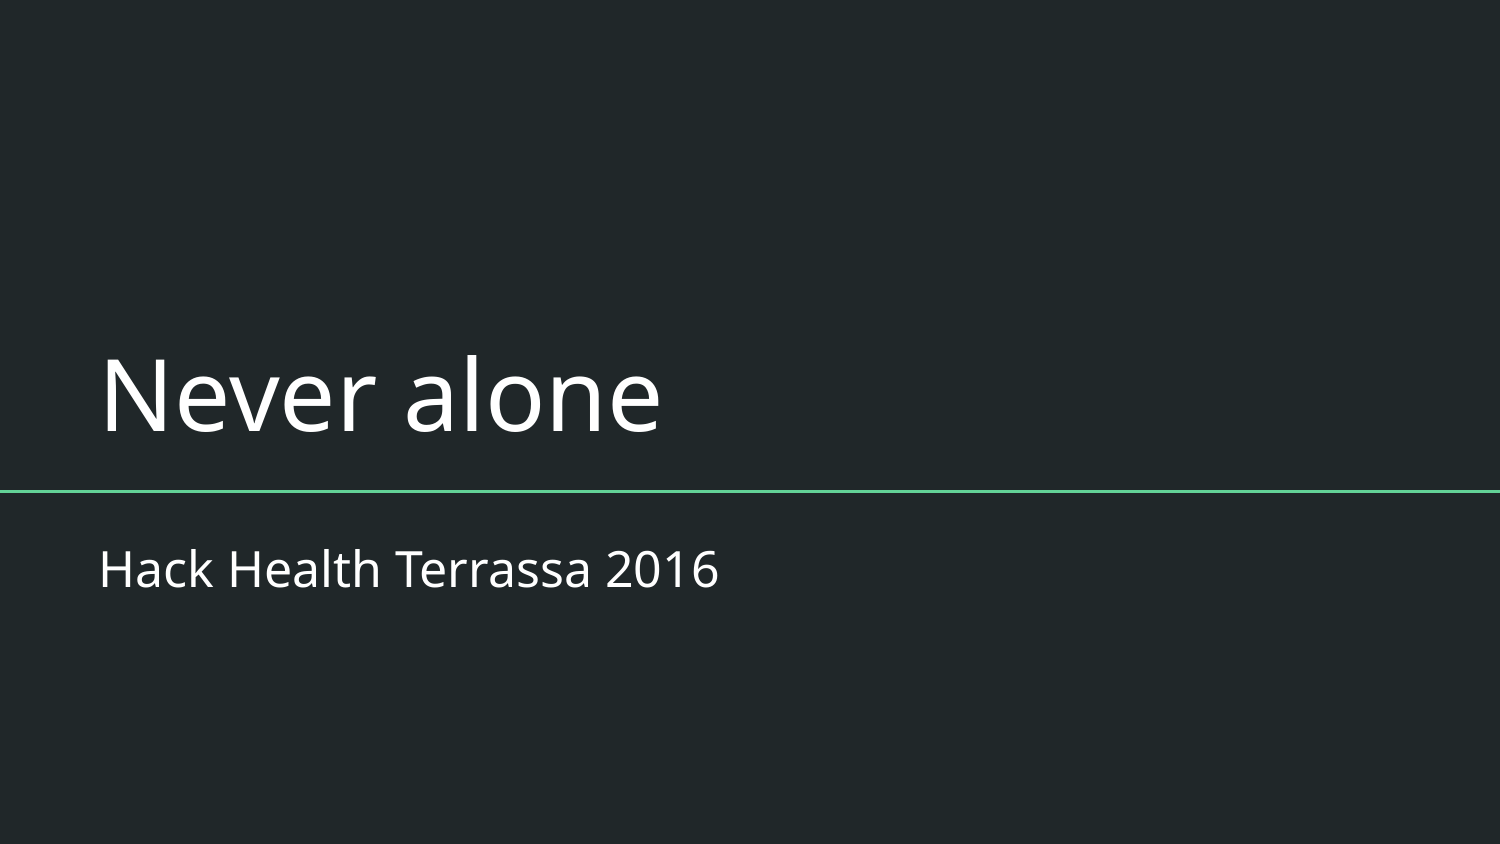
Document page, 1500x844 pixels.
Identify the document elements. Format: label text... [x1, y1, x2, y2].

subtitle Hack Health Terrassa 2016 [83, 522, 1417, 626]
title Never alone [83, 206, 1417, 467]
